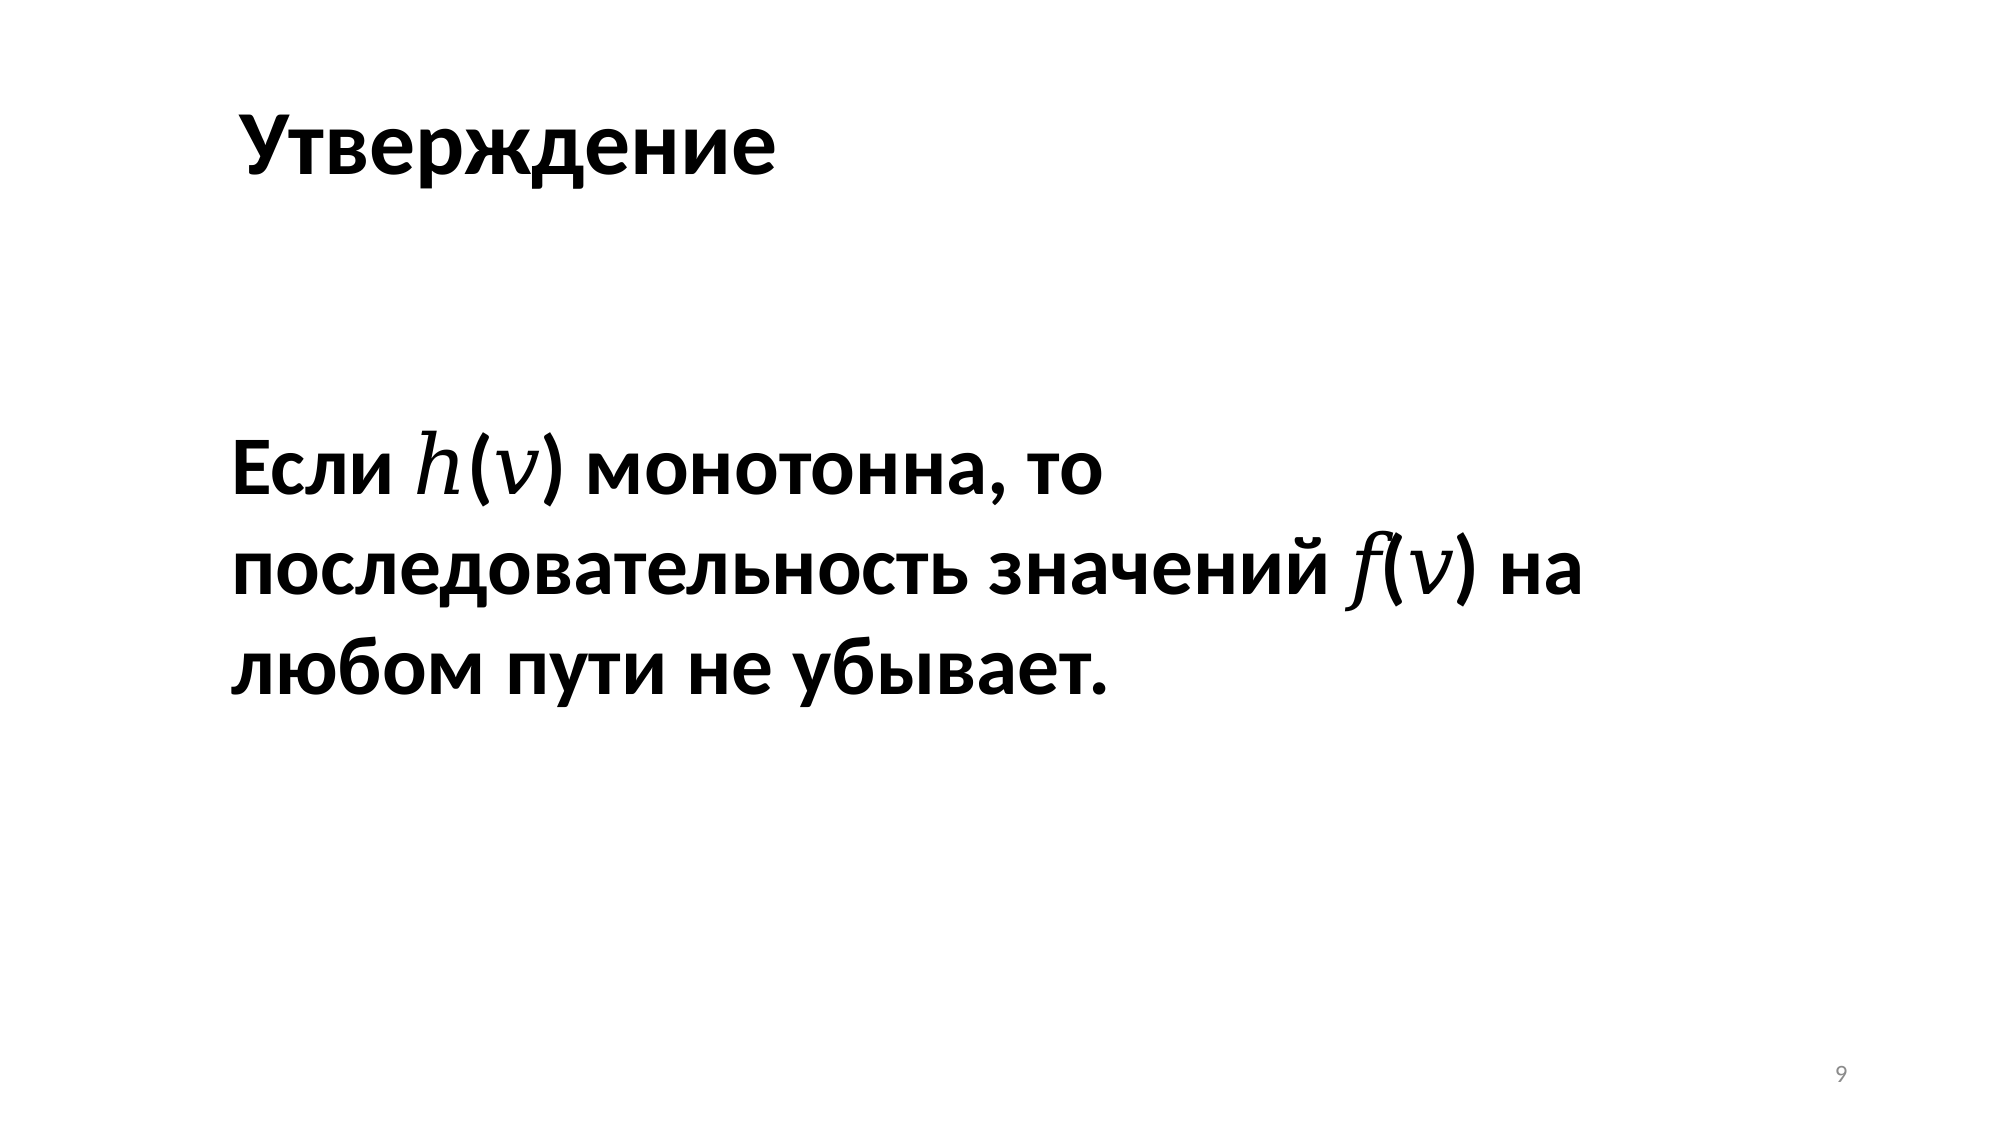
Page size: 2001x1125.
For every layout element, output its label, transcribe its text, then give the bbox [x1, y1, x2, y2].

slide_number 9 [1412, 1042, 1863, 1103]
text_box Утверждение [224, 75, 1178, 201]
text_box Если ℎ(𝑣) монотонна, то последовательность значений 𝑓(𝑣) на любом пути не убывает. [216, 403, 1784, 719]
